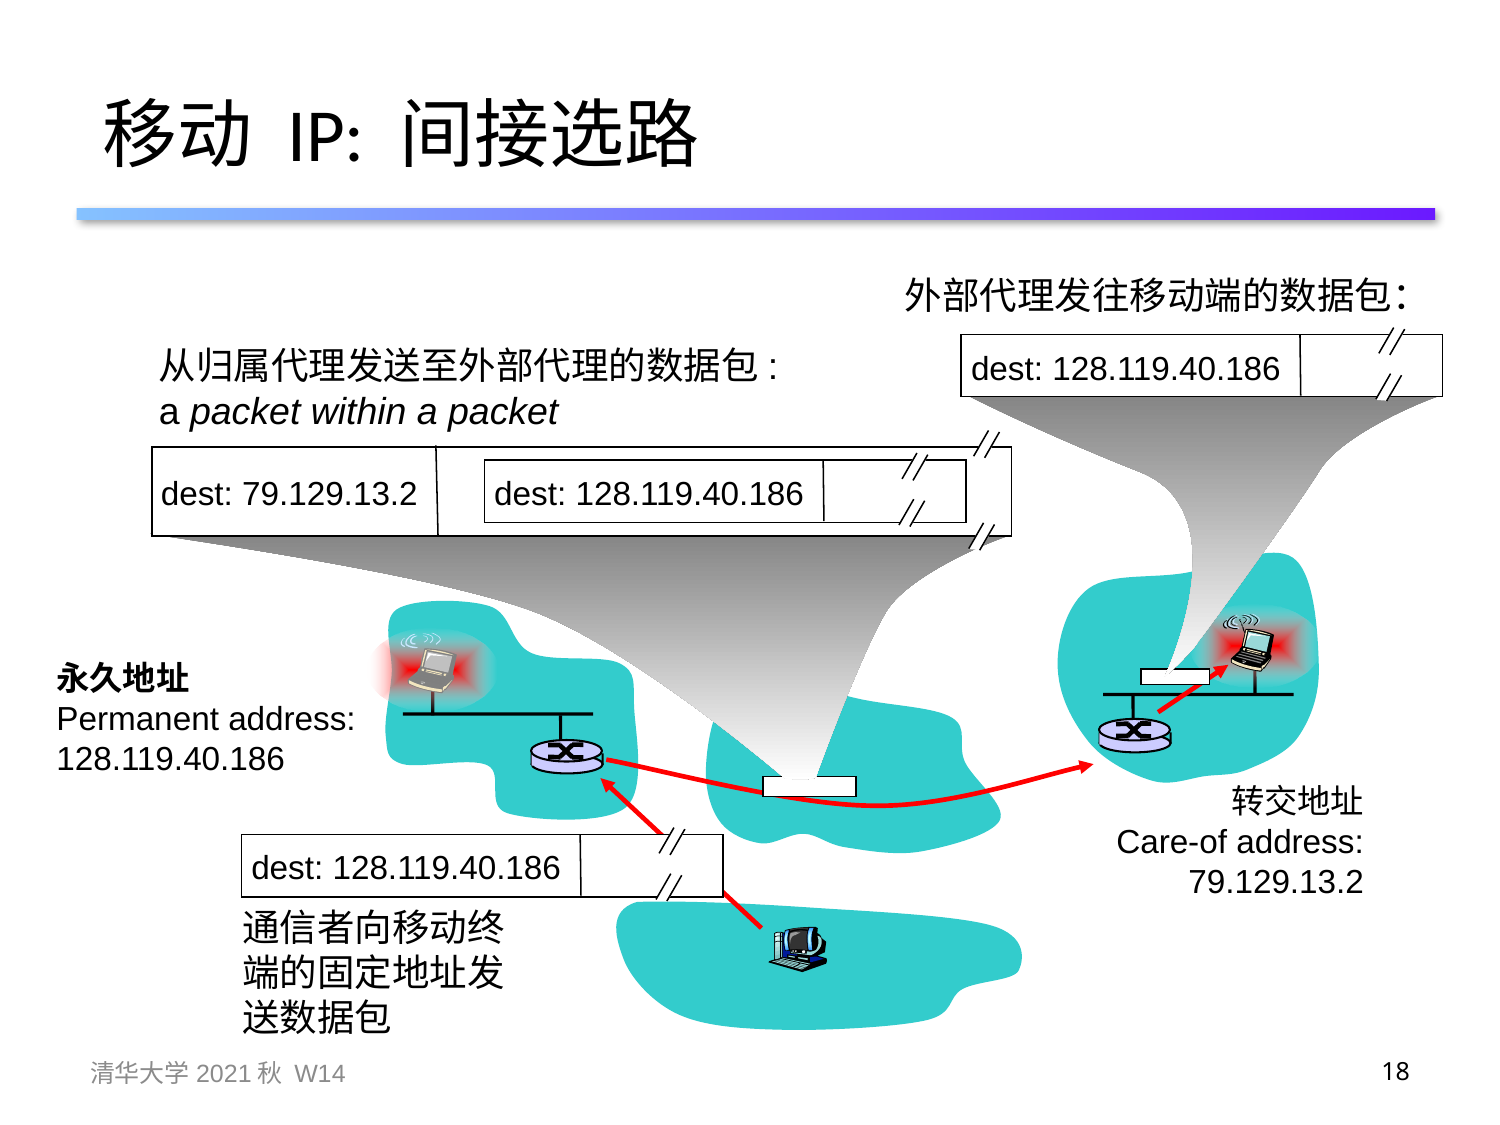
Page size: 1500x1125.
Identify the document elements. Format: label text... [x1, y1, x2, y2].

title 移动 IP: 间接选路 [87, 37, 1420, 225]
slide_number 清华大学2021秋 W14 [75, 1042, 425, 1103]
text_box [227, 826, 724, 1049]
text_box 转交地址 Care-of address: 79.129.13.2 [1034, 772, 1379, 908]
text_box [768, 926, 829, 973]
text_box [1110, 695, 1317, 772]
text_box 永久地址 Permanent address: 128.119.40.186 [41, 650, 138, 785]
text_box [1018, 760, 1094, 784]
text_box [889, 264, 1476, 685]
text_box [1098, 718, 1171, 753]
text_box [729, 903, 1022, 1030]
text_box [1062, 693, 1183, 747]
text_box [144, 334, 1012, 797]
text_box [497, 805, 629, 820]
text_box [711, 805, 1001, 854]
slide_number 18 [1074, 1042, 1425, 1103]
